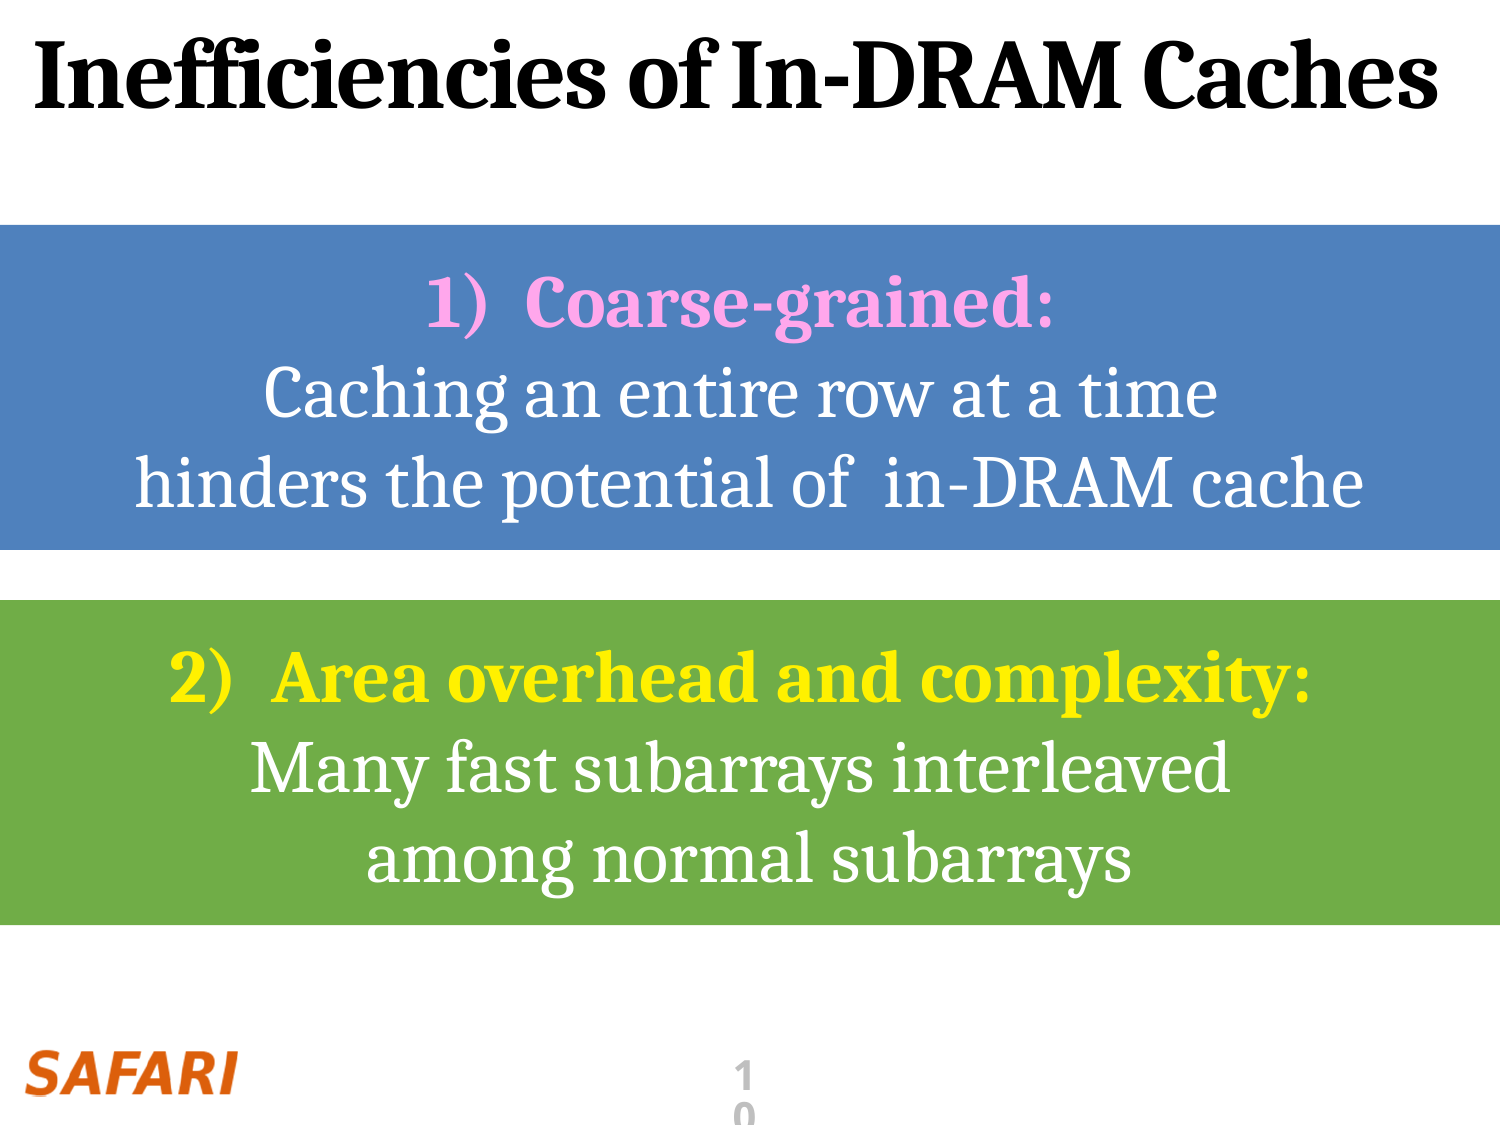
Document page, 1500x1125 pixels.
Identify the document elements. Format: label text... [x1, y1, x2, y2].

text_box 1) Coarse-grained: Caching an entire row at a time hinders the potential of in-DRAM cache [0, 223, 1500, 552]
picture [24, 1049, 238, 1097]
text_box 10 [724, 1055, 788, 1101]
text_box 2) Area overhead and complexity: Many fast subarrays interleaved among normal subarrays [0, 598, 1500, 927]
title Inefficiencies of In-DRAM Caches [24, 37, 1500, 108]
